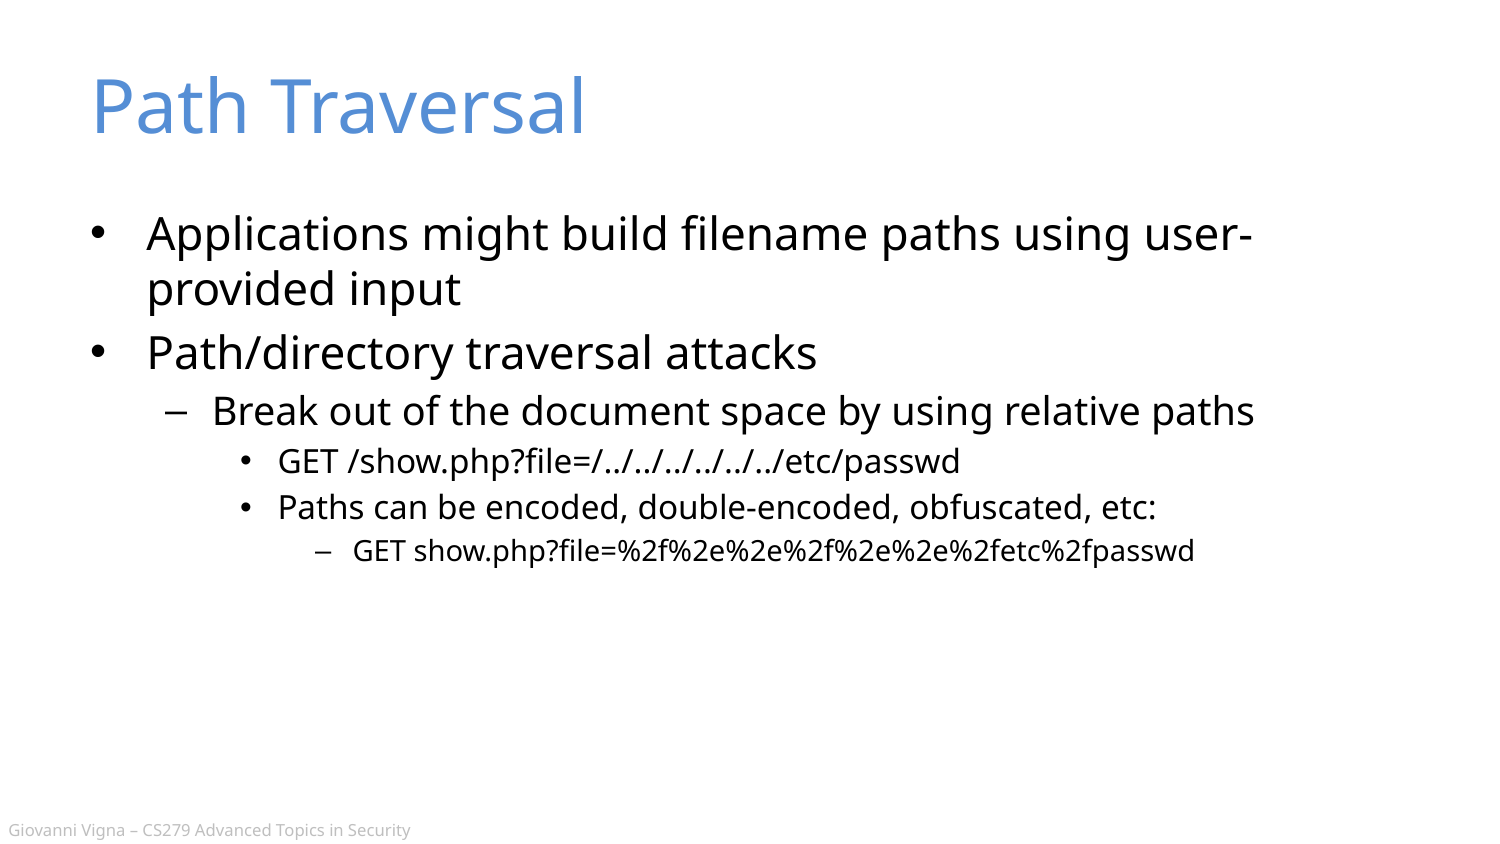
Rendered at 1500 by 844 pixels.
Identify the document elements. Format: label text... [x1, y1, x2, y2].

title Path Traversal [75, 33, 1425, 175]
list Applications might build filename paths using user-provided input Path/directory traversal attacks Break out of the document space by using relative paths GET /show.php?file=/../../../../../../etc/passwd Paths can be encoded, double-encoded, obfuscated, etc: GET show.php?file=%2f%2e%2e%2f%2e%2e%2fetc%2fpasswd [75, 196, 1425, 813]
